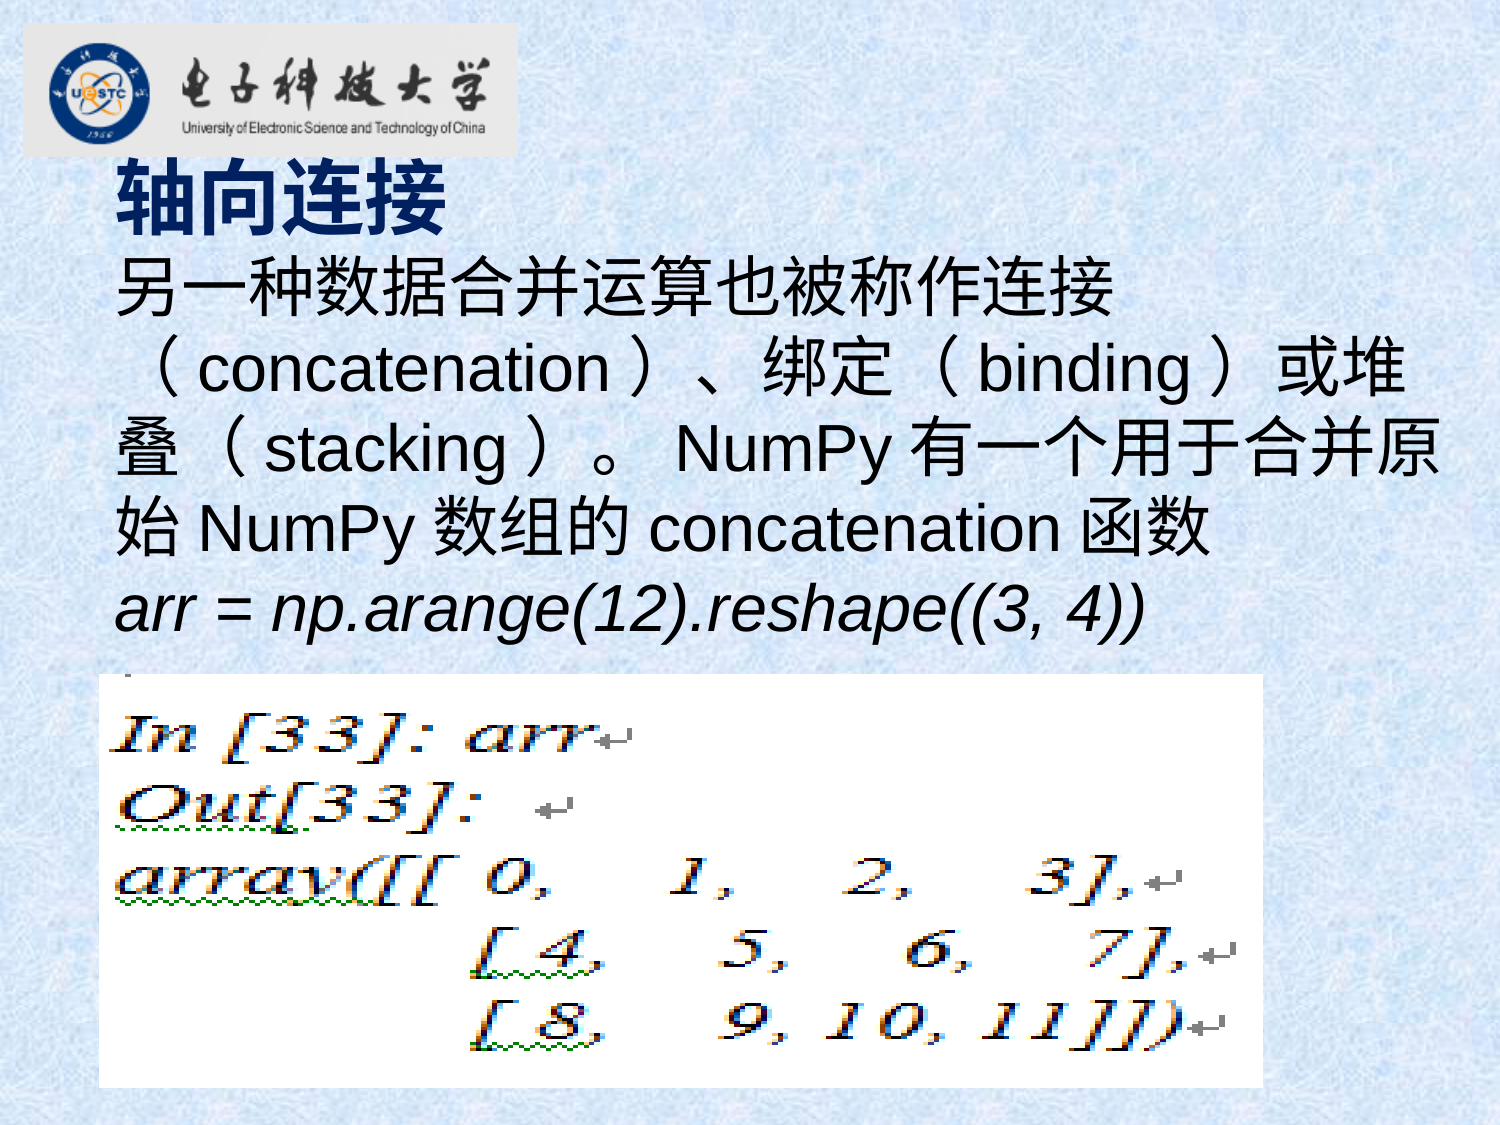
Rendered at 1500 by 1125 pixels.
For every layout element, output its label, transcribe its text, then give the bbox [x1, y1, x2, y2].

text_box 另一种数据合并运算也被称作连接（concatenation）、绑定（binding）或堆叠（stacking）。NumPy有一个用于合并原始NumPy数组的concatenation函数 arr = np.arange(12).reshape((3, 4)) [99, 237, 1463, 652]
title 轴向连接 [99, 137, 1013, 237]
picture [0, 0, 1500, 1125]
